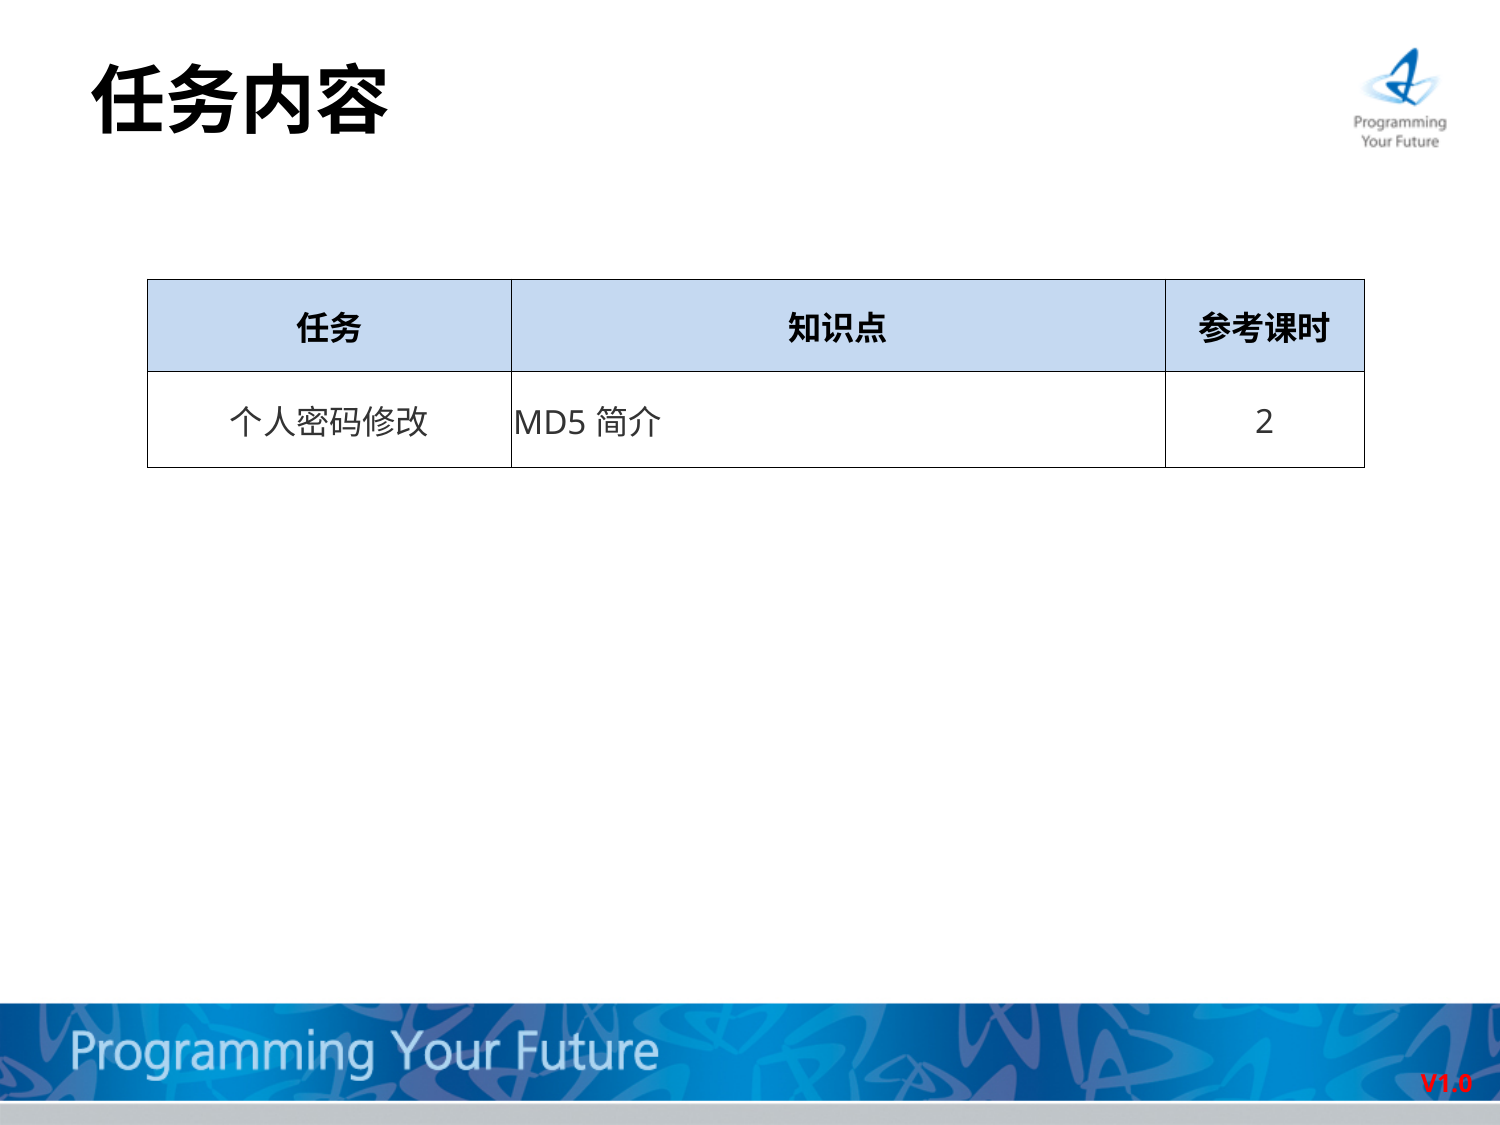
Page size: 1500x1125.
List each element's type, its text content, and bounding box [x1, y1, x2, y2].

table_cell 个人密码修改 [148, 372, 511, 467]
title 任务内容 [74, 44, 1271, 162]
table_cell MD5简介 [512, 372, 1165, 467]
table_header 参考课时 [1166, 280, 1364, 371]
table_header 任务 [148, 280, 511, 371]
table_cell 2 [1166, 372, 1364, 467]
picture [0, 997, 1500, 1125]
table_header 知识点 [512, 280, 1165, 371]
picture [1340, 42, 1461, 157]
